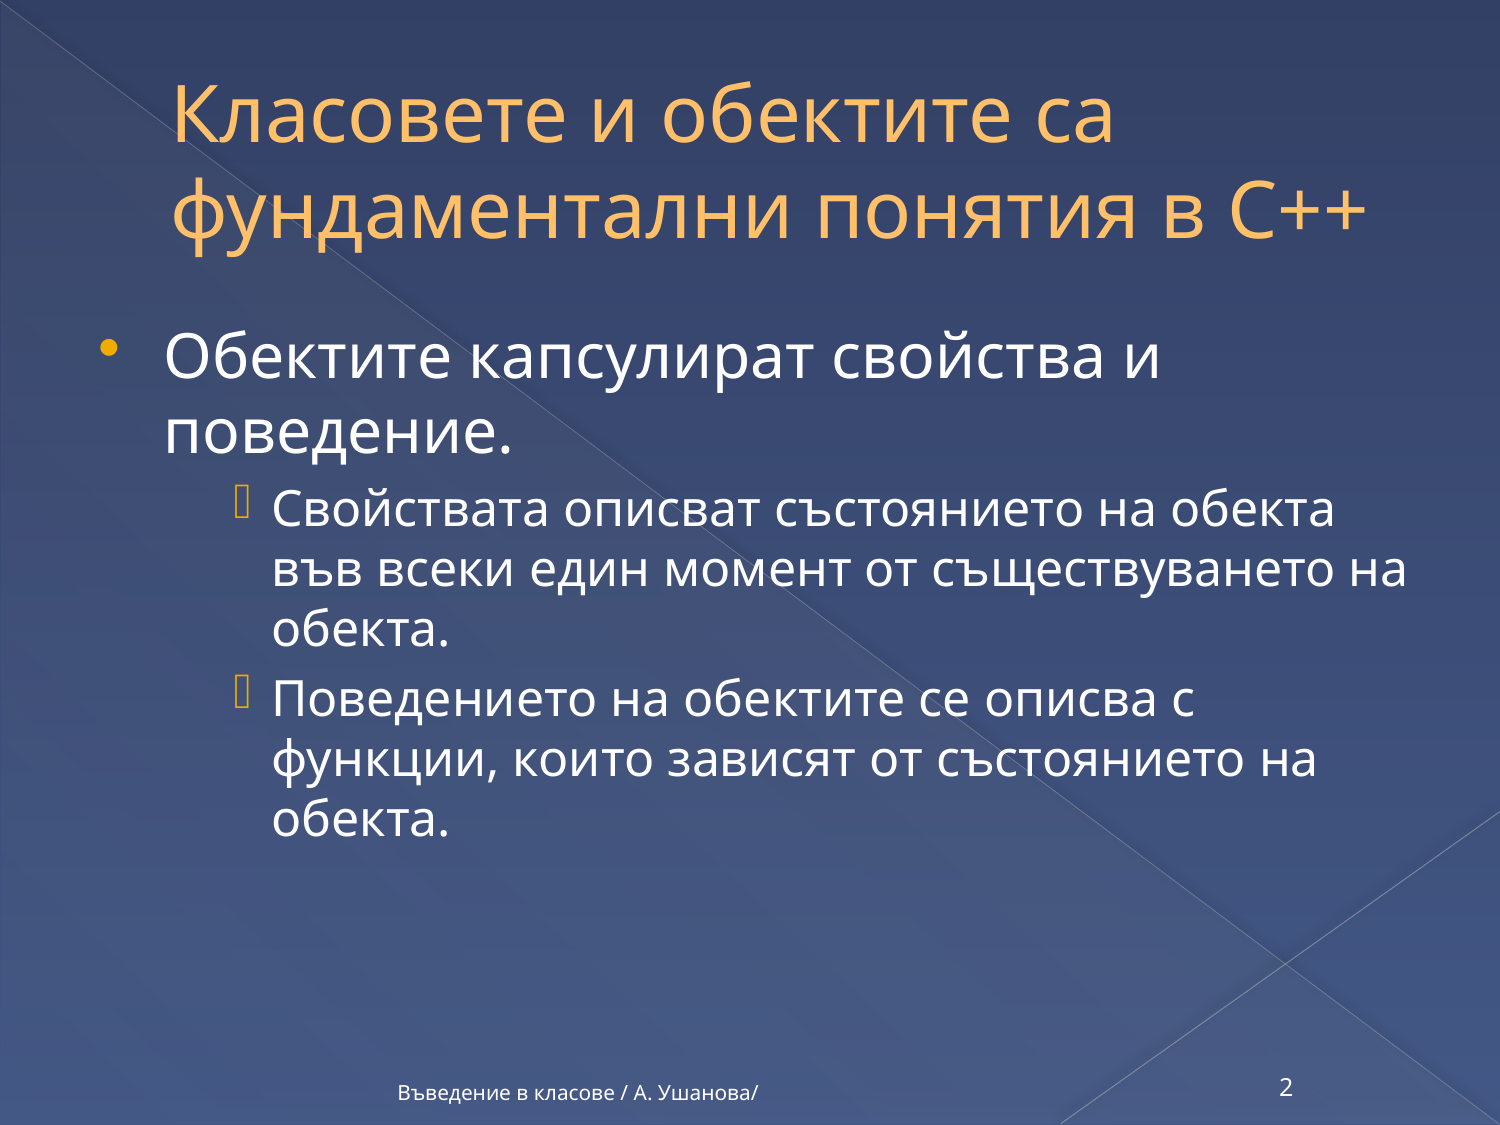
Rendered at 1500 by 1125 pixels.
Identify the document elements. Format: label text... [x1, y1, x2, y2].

title Класовете и обектите са фундаментални понятия в C++ [75, 43, 1425, 274]
footer Въведение в класове / А. Ушанова/ [75, 1063, 774, 1113]
list Обектите капсулират свойства и поведение. Свойствата описват състоянието на обекта във всеки един момент от съществуването на обекта. Поведението на обектите се описва с функции, които зависят от състоянието на обекта. [75, 308, 1425, 1059]
slide_number 2 [1245, 1063, 1328, 1113]
